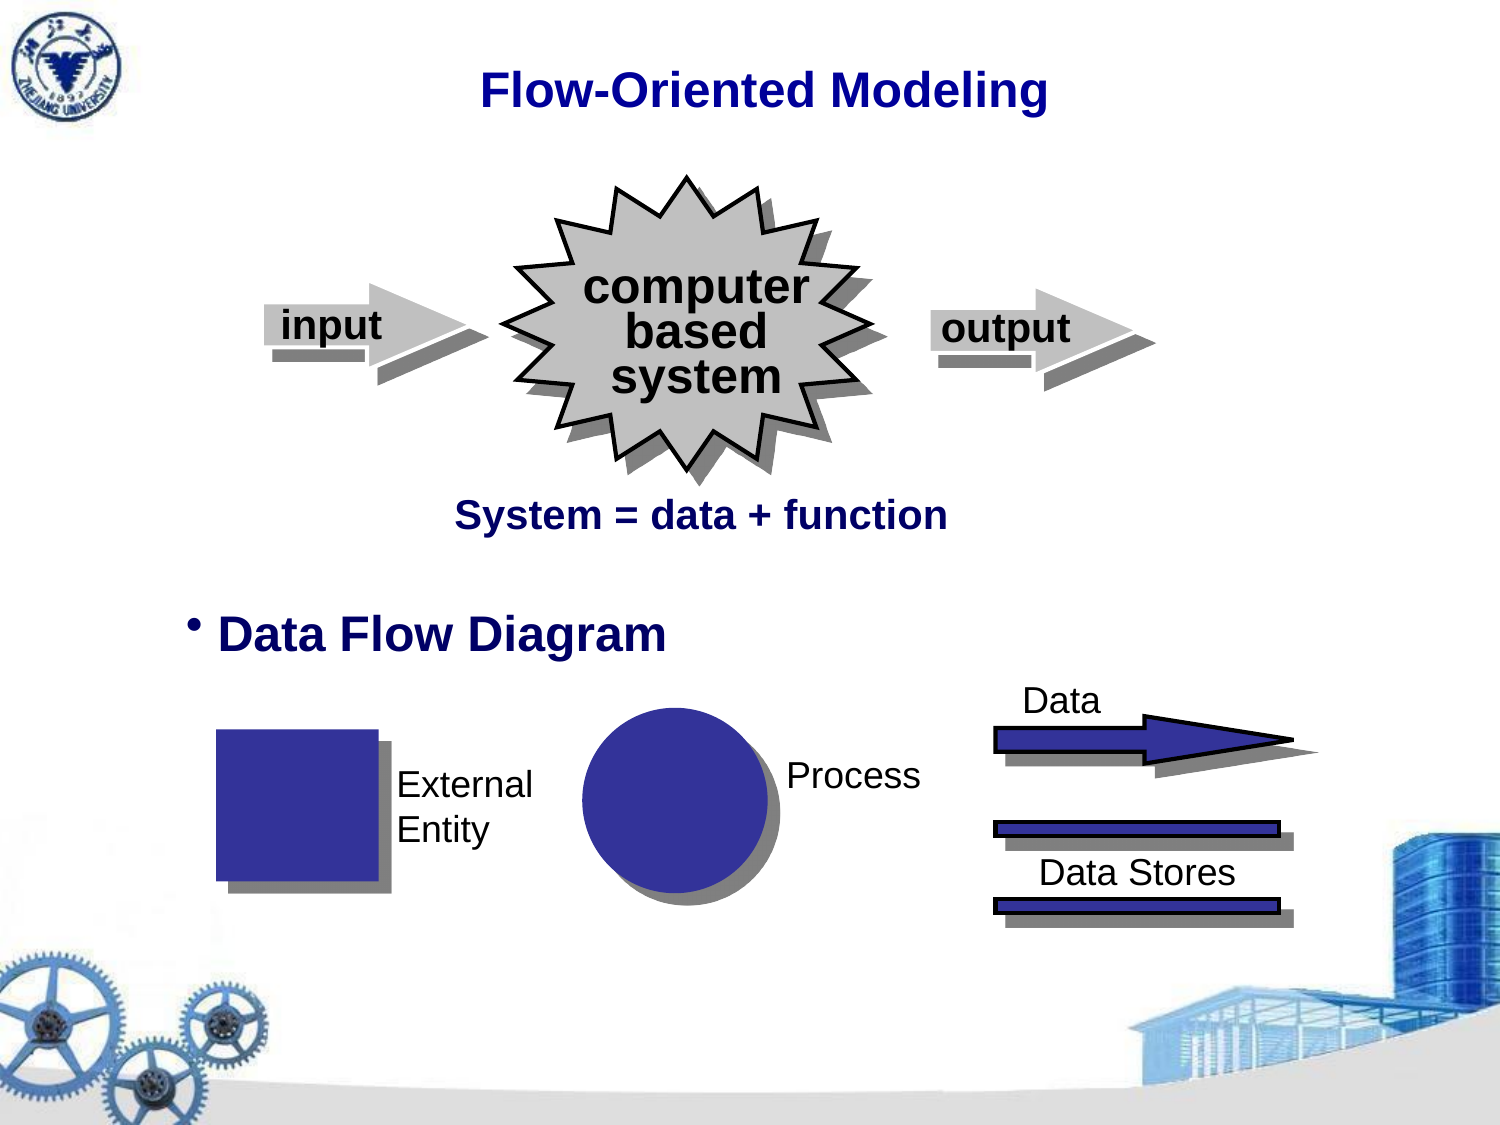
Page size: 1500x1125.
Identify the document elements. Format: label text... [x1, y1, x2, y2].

title Flow-Oriented Modeling [277, 31, 1253, 145]
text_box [261, 177, 1139, 471]
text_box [995, 668, 1294, 764]
picture [0, 0, 1500, 1125]
text_box System = data + function [439, 480, 964, 546]
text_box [582, 707, 1008, 894]
text_box Data Flow Diagram [171, 593, 809, 669]
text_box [215, 729, 559, 882]
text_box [983, 822, 1292, 914]
